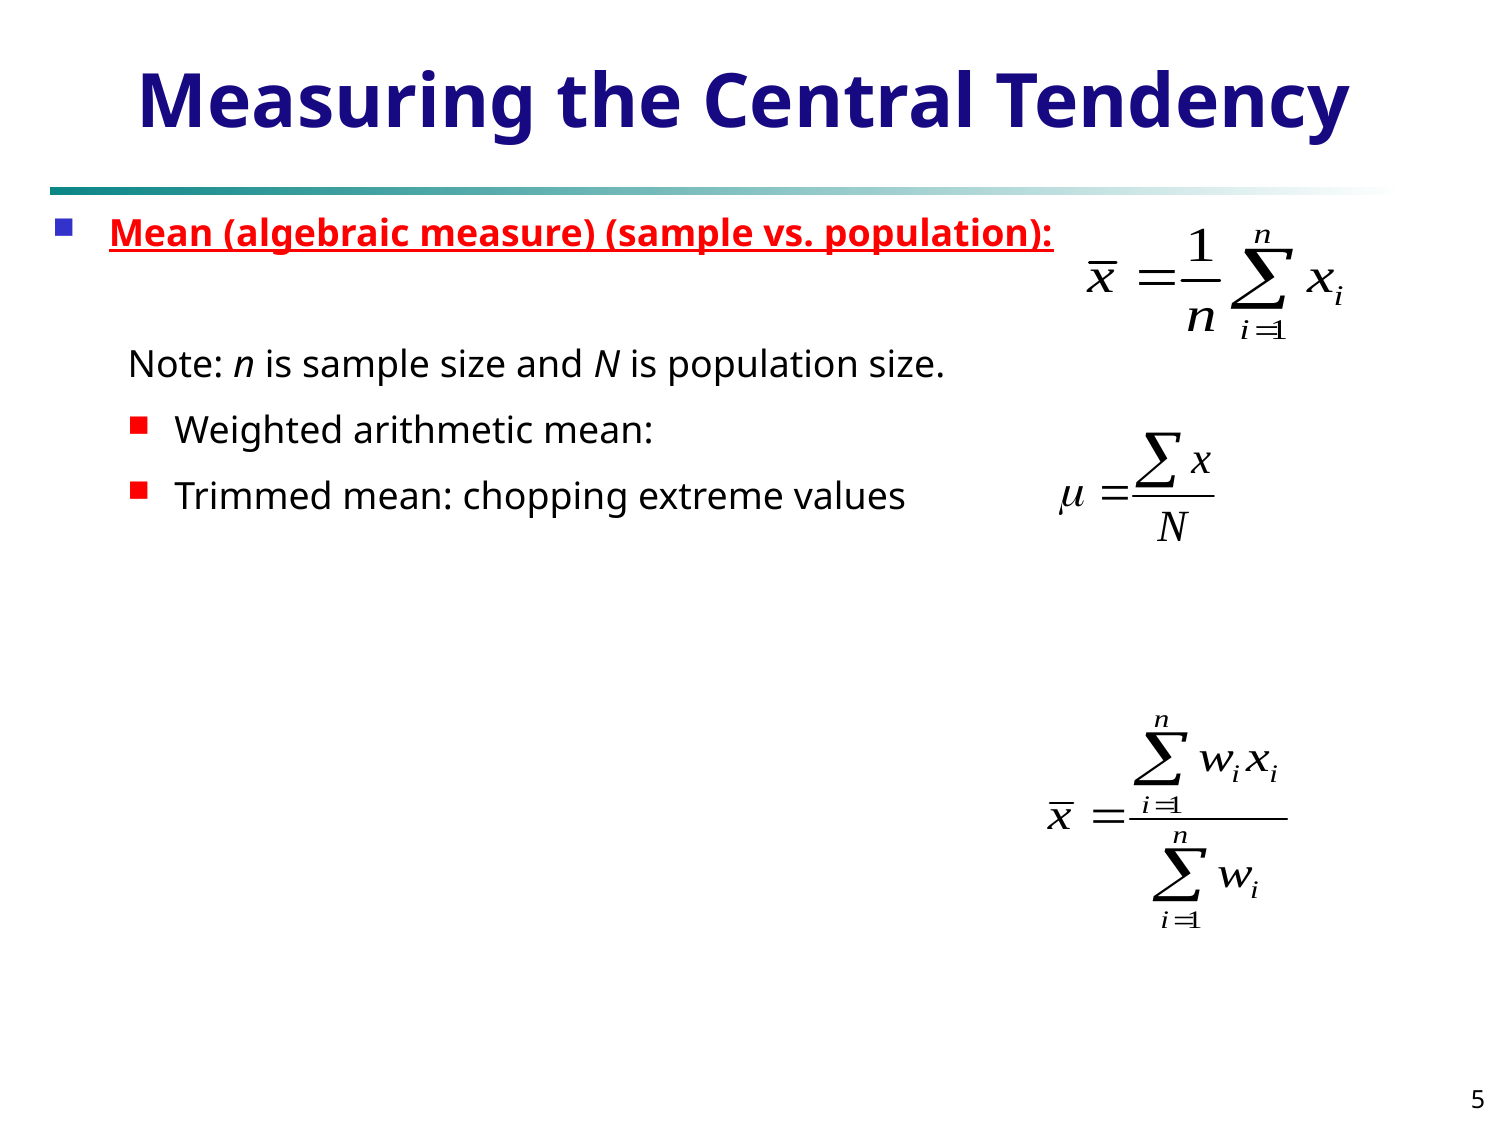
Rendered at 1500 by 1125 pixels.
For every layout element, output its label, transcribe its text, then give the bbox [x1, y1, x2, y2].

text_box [1074, 210, 1363, 351]
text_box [1037, 699, 1301, 938]
title Measuring the Central Tendency [24, 49, 1463, 151]
slide_number 5 [1187, 1062, 1500, 1125]
list Mean (algebraic measure) (sample vs. population): Note: n is sample size and N is population size. Weighted arithmetic mean: Trimmed mean: chopping extreme values [37, 187, 1101, 1013]
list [1049, 424, 1226, 552]
